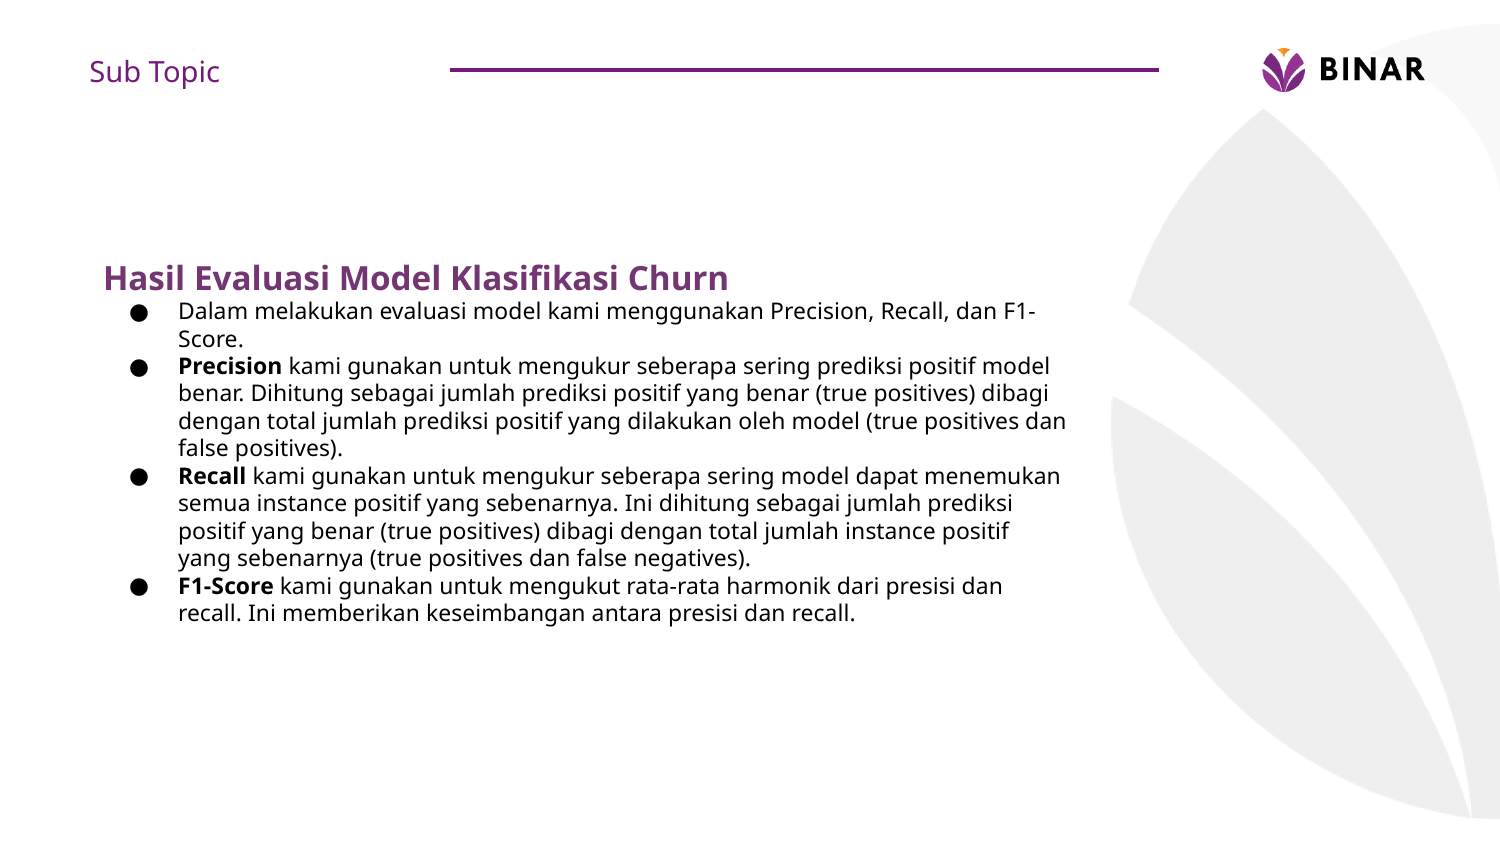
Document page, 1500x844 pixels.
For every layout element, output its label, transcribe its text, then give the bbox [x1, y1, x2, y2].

text_box Sub Topic [74, 23, 485, 118]
text_box Hasil Evaluasi Model Klasifikasi Churn Dalam melakukan evaluasi model kami menggunakan Precision, Recall, dan F1-Score. Precision kami gunakan untuk mengukur seberapa sering prediksi positif model benar. Dihitung sebagai jumlah prediksi positif yang benar (true positives) dibagi dengan total jumlah prediksi positif yang dilakukan oleh model (true positives dan false positives). Recall kami gunakan untuk mengukur seberapa sering model dapat menemukan semua instance positif yang sebenarnya. Ini dihitung sebagai jumlah prediksi positif yang benar (true positives) dibagi dengan total jumlah instance positif yang sebenarnya (true positives dan false negatives). F1-Score kami gunakan untuk mengukut rata-rata harmonik dari presisi dan recall. Ini memberikan keseimbangan antara presisi dan recall. [103, 137, 1070, 740]
picture [1110, 24, 1500, 819]
